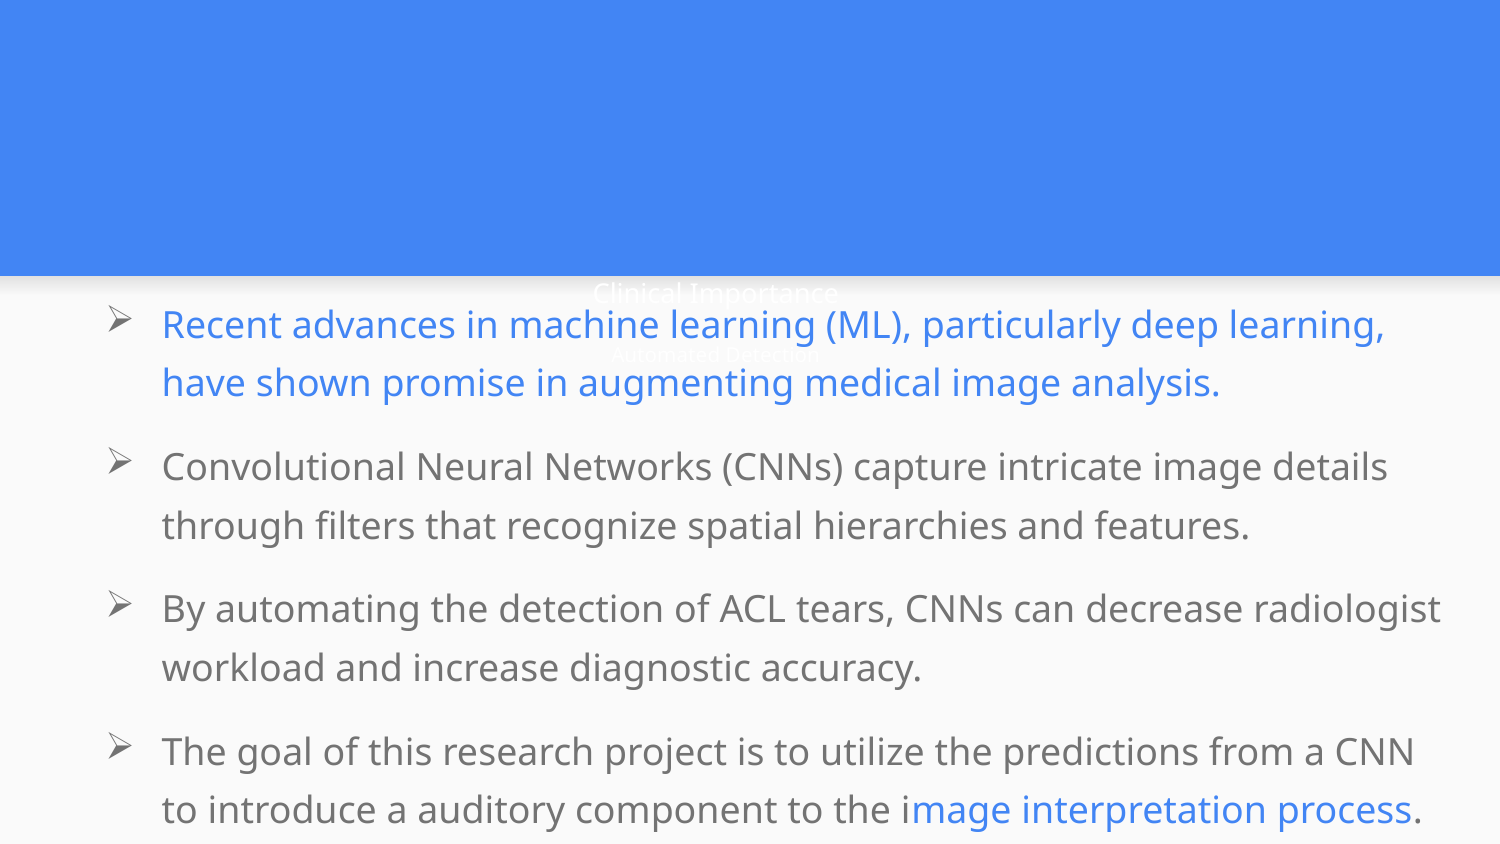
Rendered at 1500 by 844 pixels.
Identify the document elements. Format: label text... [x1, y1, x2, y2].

list Recent advances in machine learning (ML), particularly deep learning, have shown promise in augmenting medical image analysis. Convolutional Neural Networks (CNNs) capture intricate image details through filters that recognize spatial hierarchies and features. By automating the detection of ACL tears, CNNs can decrease radiologist workload and increase diagnostic accuracy. The goal of this research project is to utilize the predictions from a CNN to introduce a auditory component to the image interpretation process. [90, 275, 1474, 844]
title Clinical Importance Automated Detection [41, 259, 1391, 386]
